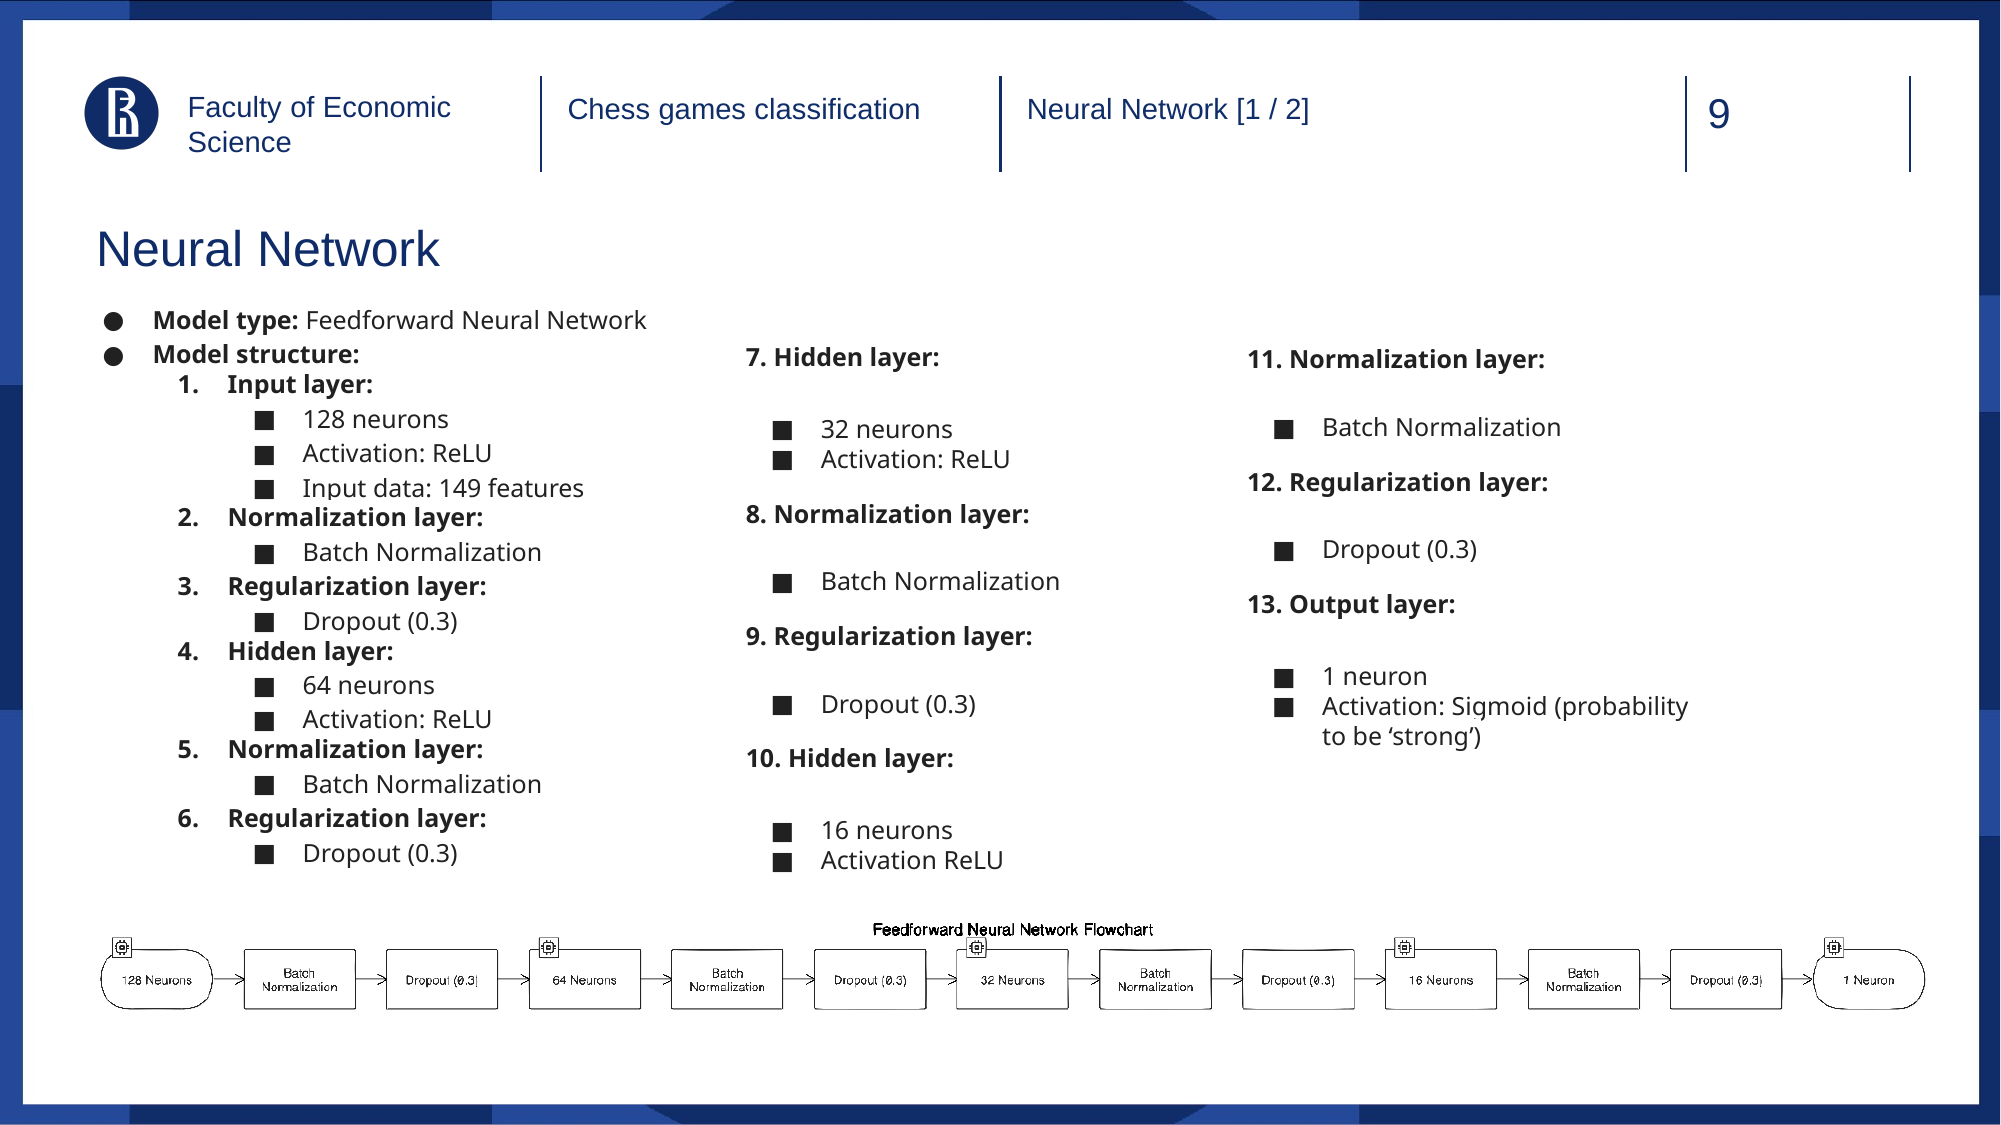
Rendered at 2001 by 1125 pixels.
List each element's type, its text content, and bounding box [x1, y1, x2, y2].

text_box 7. Hidden layer: 32 neurons Activation: ReLU 8. Normalization layer: Batch Normalization 9. Regularization layer: Dropout (0.3) 10. Hidden layer: 16 neurons Activation ReLU [580, 326, 1247, 914]
text_box 11. Normalization layer: Batch Normalization 12. Regularization layer: Dropout (0.3) 13. Output layer: 1 neuron Activation: Sigmoid (probability to be ‘strong’) [1247, 328, 1720, 766]
title Neural Network [96, 216, 1911, 297]
list Faculty of Economic Science [187, 88, 500, 157]
text_box Model type: Feedforward Neural Network Model structure: Input layer: 128 neurons Activation: ReLU Input data: 149 features Normalization layer: Batch Normalization Regularization layer: Dropout (0.3) Hidden layer: 64 neurons Activation: ReLU Normalization layer: Batch Normalization Regularization layer: Dropout (0.3) [62, 284, 1049, 883]
picture [0, 0, 2001, 1125]
list Neural Network [1 / 2] [1026, 90, 1367, 157]
list Chess games classification [567, 90, 950, 157]
